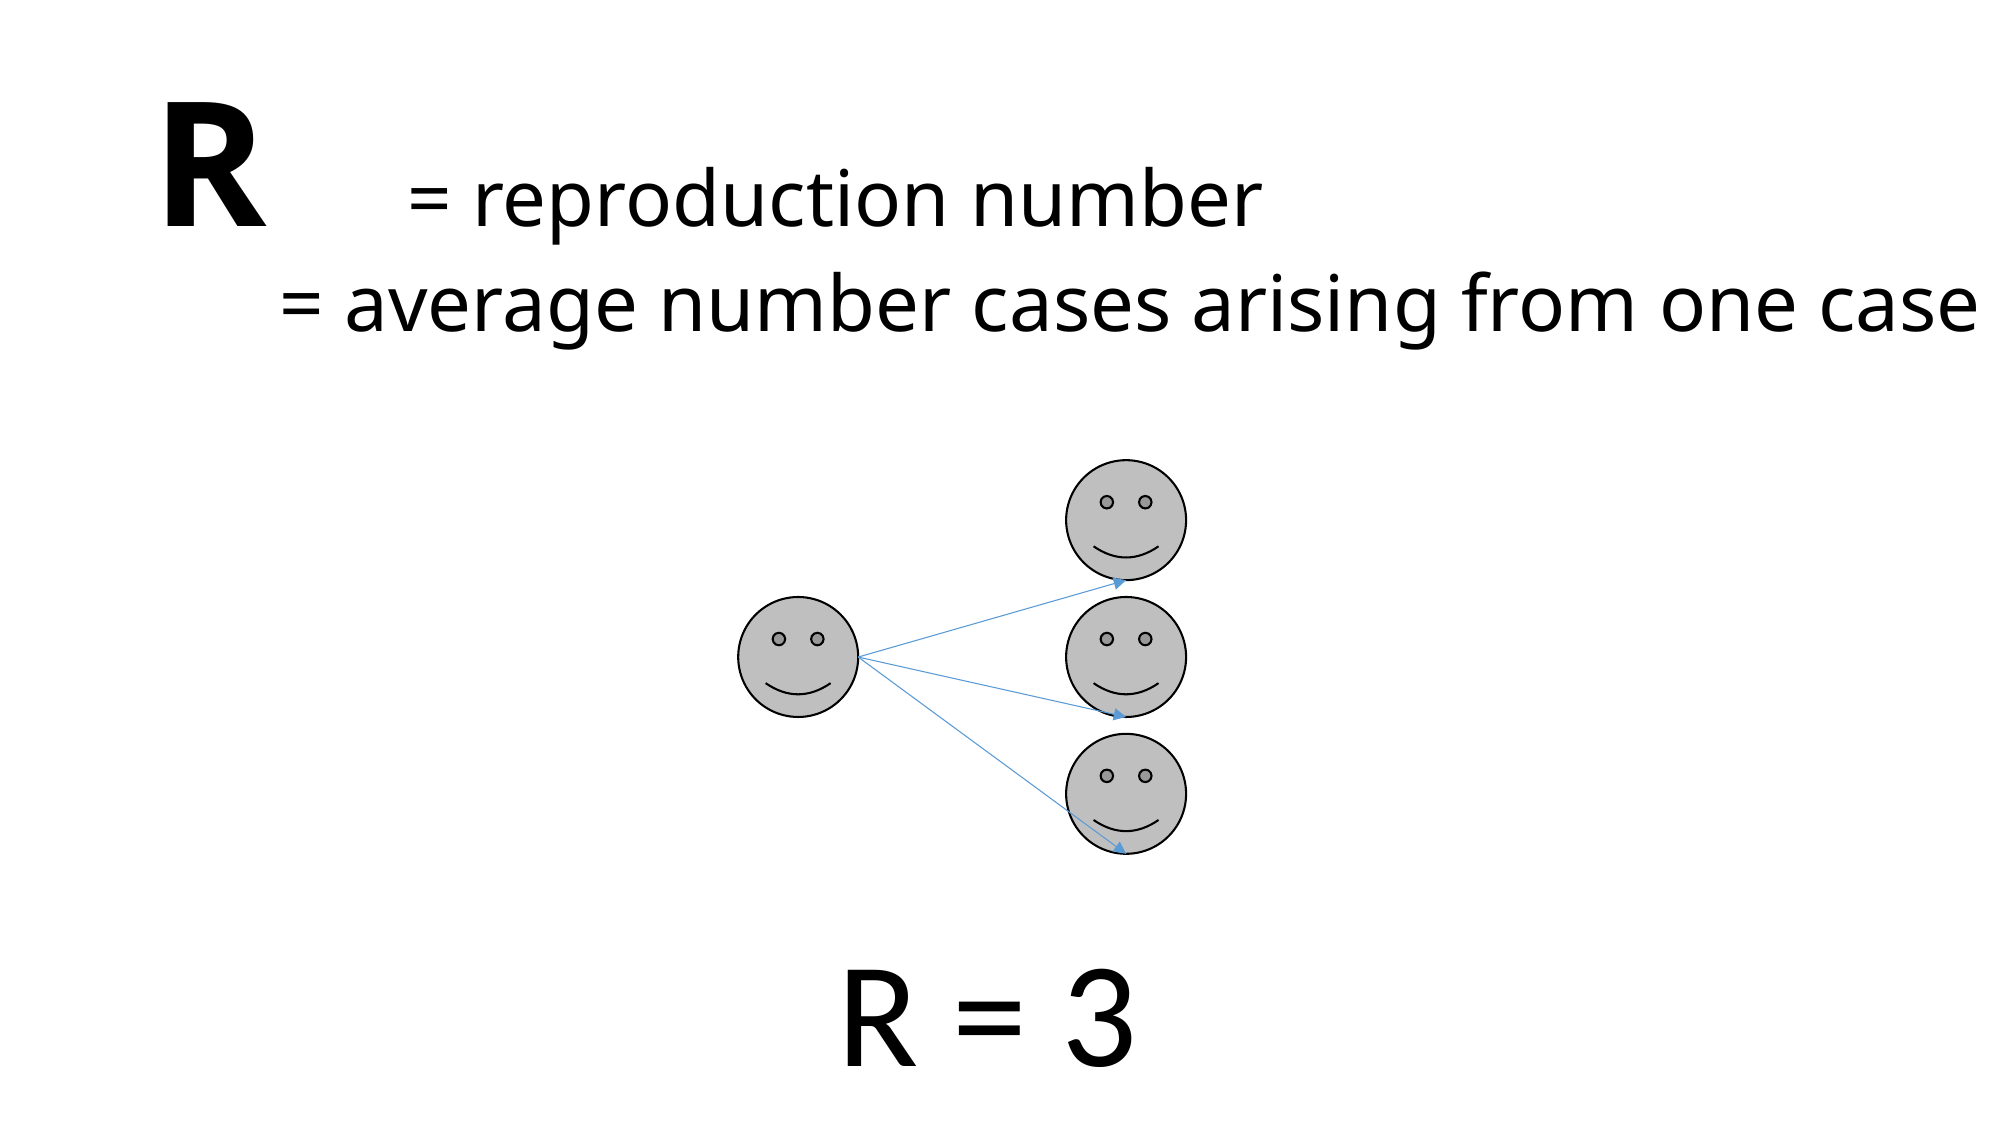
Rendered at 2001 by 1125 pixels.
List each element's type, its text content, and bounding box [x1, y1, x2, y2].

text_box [858, 520, 1067, 656]
text_box [1065, 459, 1188, 582]
text_box [1065, 732, 1188, 855]
title R = reproduction number = average number cases arising from one case [137, 59, 2000, 459]
text_box [737, 595, 858, 719]
text_box [1067, 595, 1188, 719]
text_box R = 3 [822, 909, 1153, 1105]
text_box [858, 658, 1067, 794]
